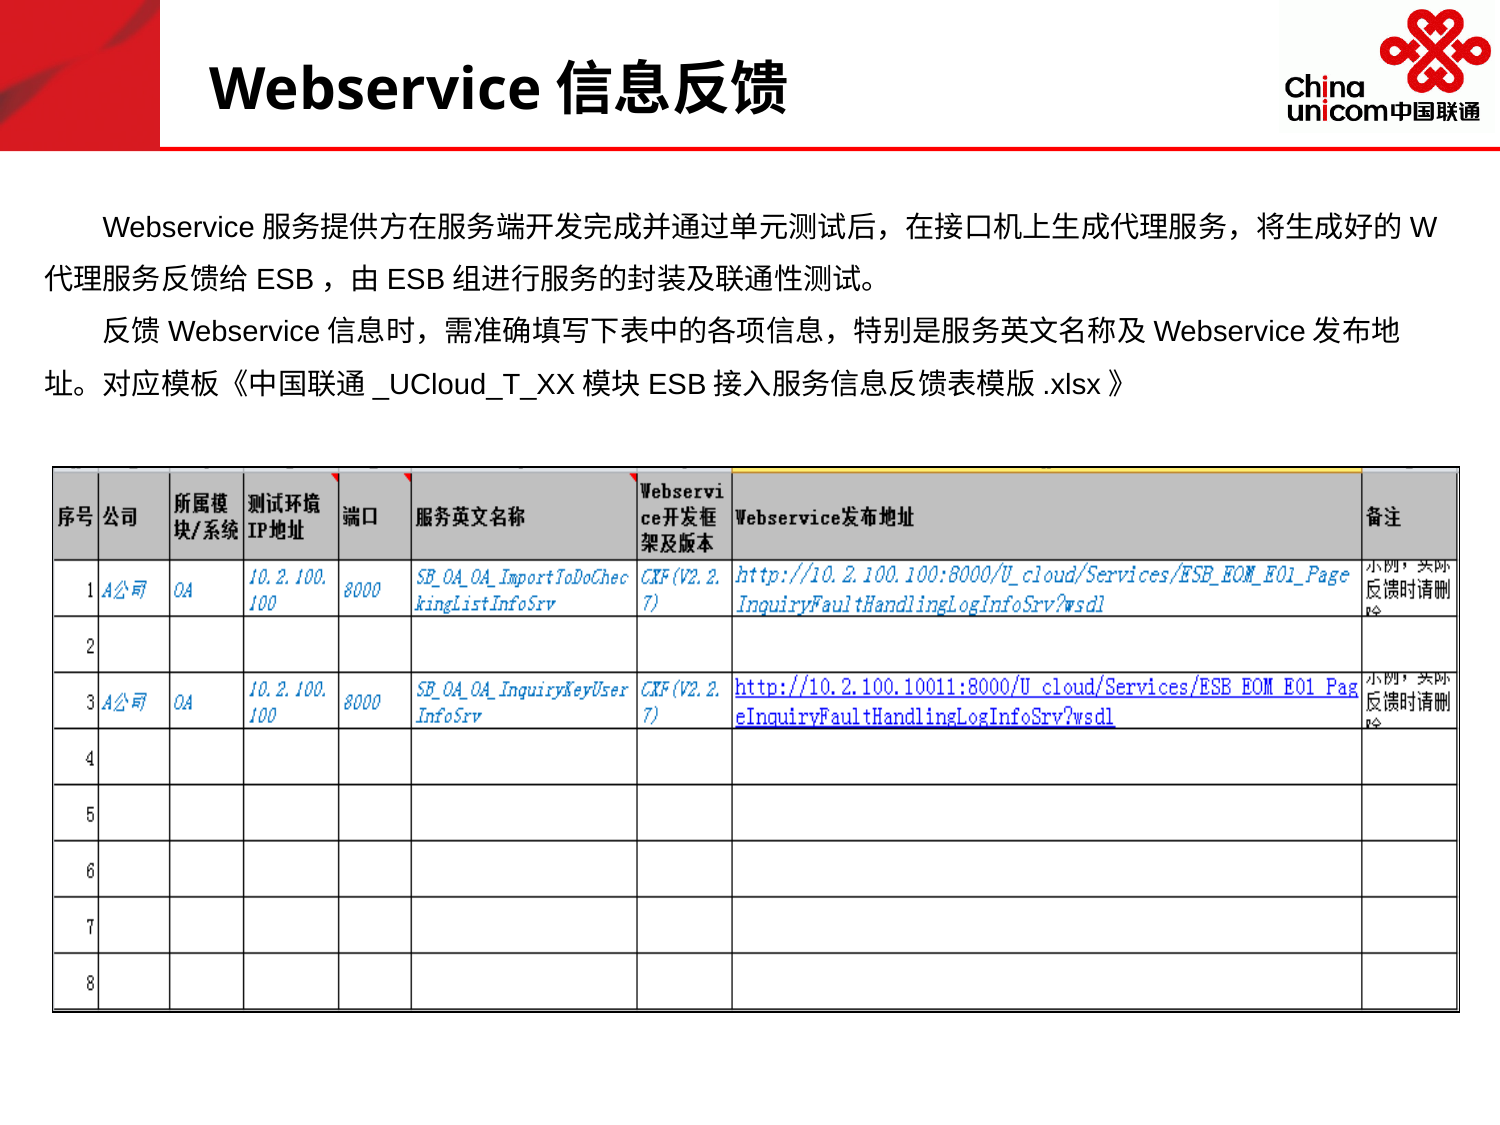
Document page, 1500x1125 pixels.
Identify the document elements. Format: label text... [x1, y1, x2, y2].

picture [52, 467, 1459, 1012]
title Webservice信息反馈 [194, 18, 1211, 129]
text_box Webservice服务提供方在服务端开发完成并通过单元测试后，在接口机上生成代理服务，将生成好的W代理服务反馈给ESB，由ESB组进行服务的封装及联通性测试。 反馈Webservice信息时，需准确填写下表中的各项信息，特别是服务英文名称及Webservice发布地址。对应模板《中国联通_UCloud_T_XX模块ESB接入服务信息反馈表模版.xlsx》 [29, 183, 1459, 408]
picture [1279, 0, 1495, 133]
picture [0, 0, 160, 151]
